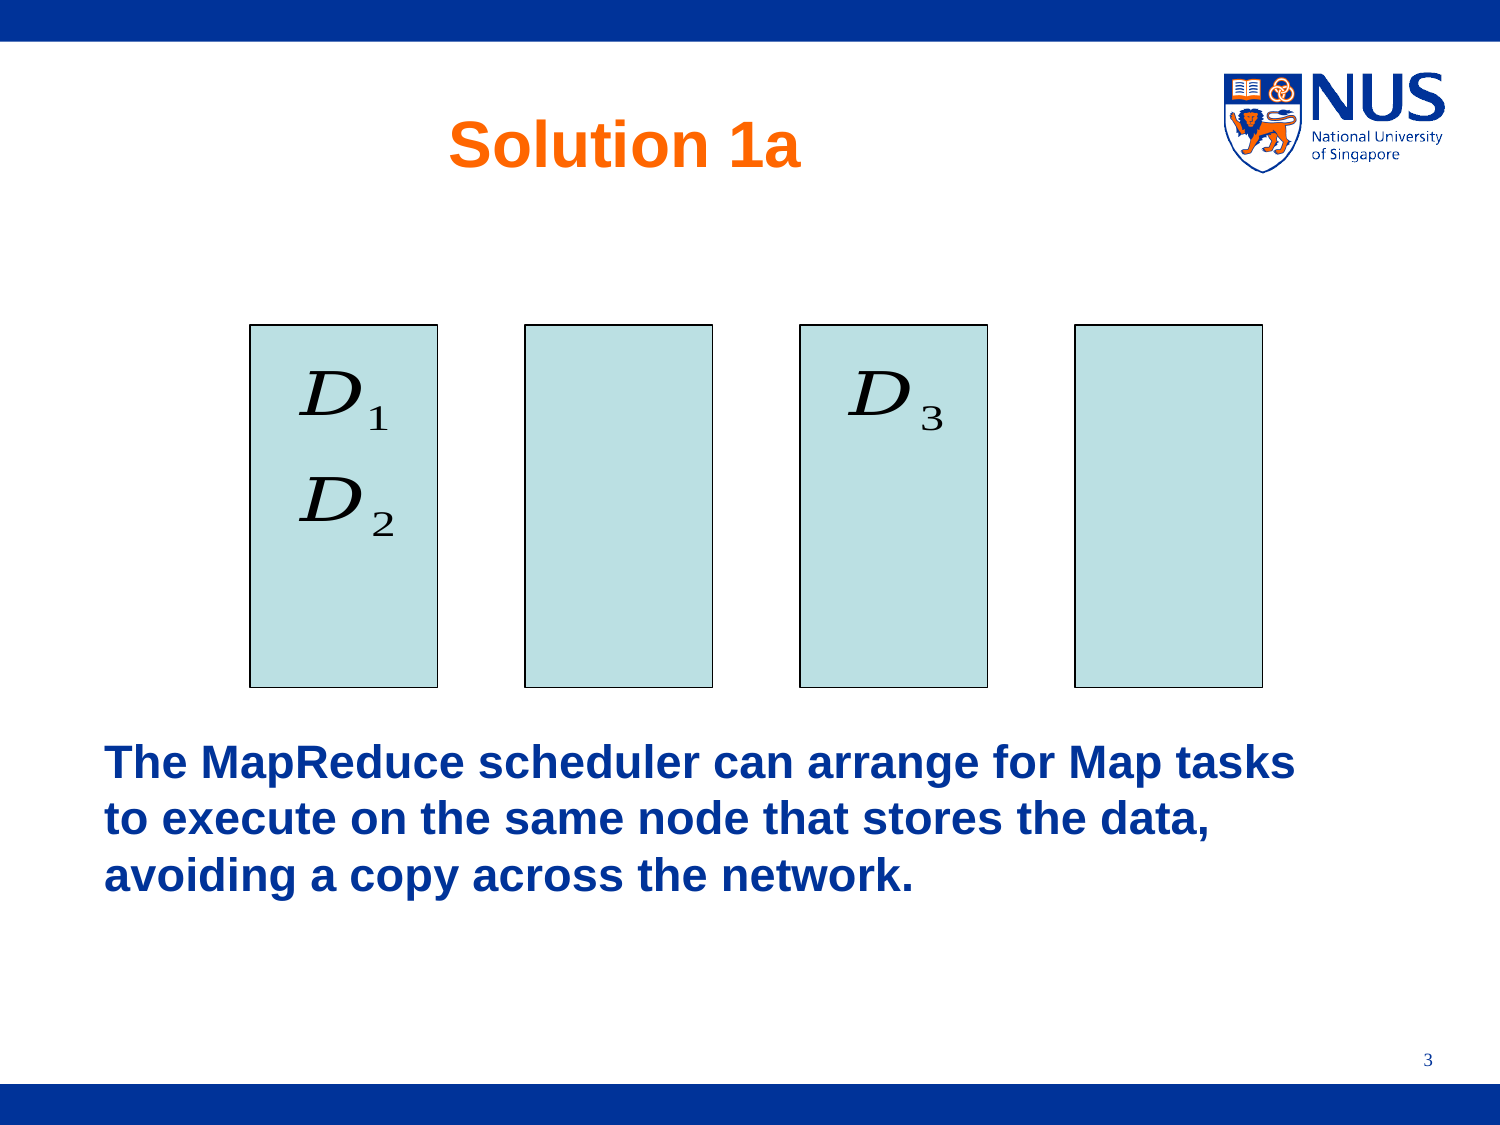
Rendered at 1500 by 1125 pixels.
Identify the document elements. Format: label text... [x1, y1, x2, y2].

list The MapReduce scheduler can arrange for Map tasks to execute on the same node that stores the data, avoiding a copy across the network. [87, 262, 1363, 1021]
slide_number 3 [1136, 1038, 1450, 1115]
picture [1215, 63, 1455, 181]
title Solution 1a [90, 47, 1160, 236]
